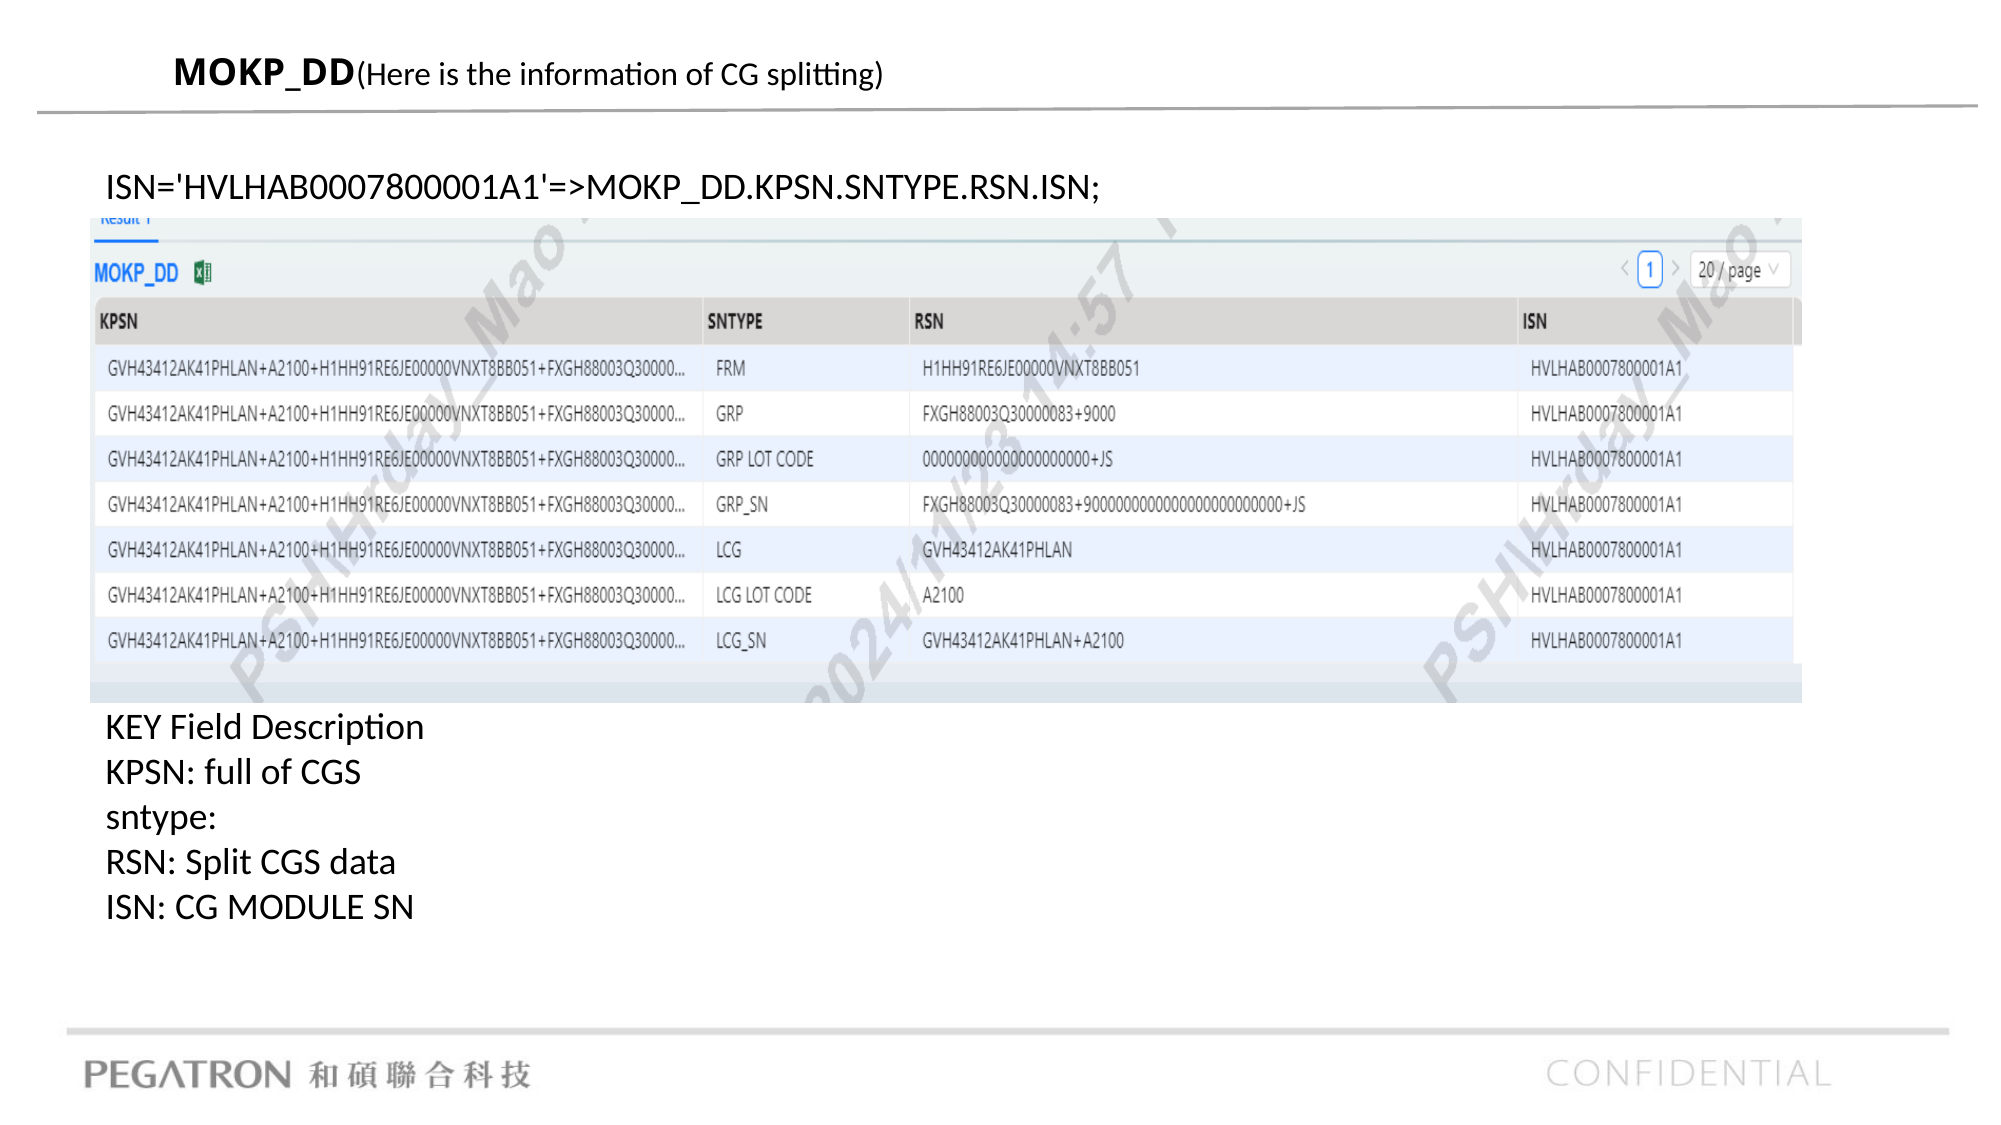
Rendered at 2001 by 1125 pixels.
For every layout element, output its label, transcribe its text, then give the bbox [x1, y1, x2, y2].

text_box ISN='HVLHAB0007800001A1'=>MOKP_DD.KPSN.SNTYPE.RSN.ISN; KEY Field Description KPSN: full of CGS sntype: RSN: Split CGS data ISN: CG MODULE SN [90, 154, 1847, 935]
text_box MOKP_DD(Here is the information of CG splitting) [157, 41, 1848, 101]
picture [8, 6, 2001, 1125]
